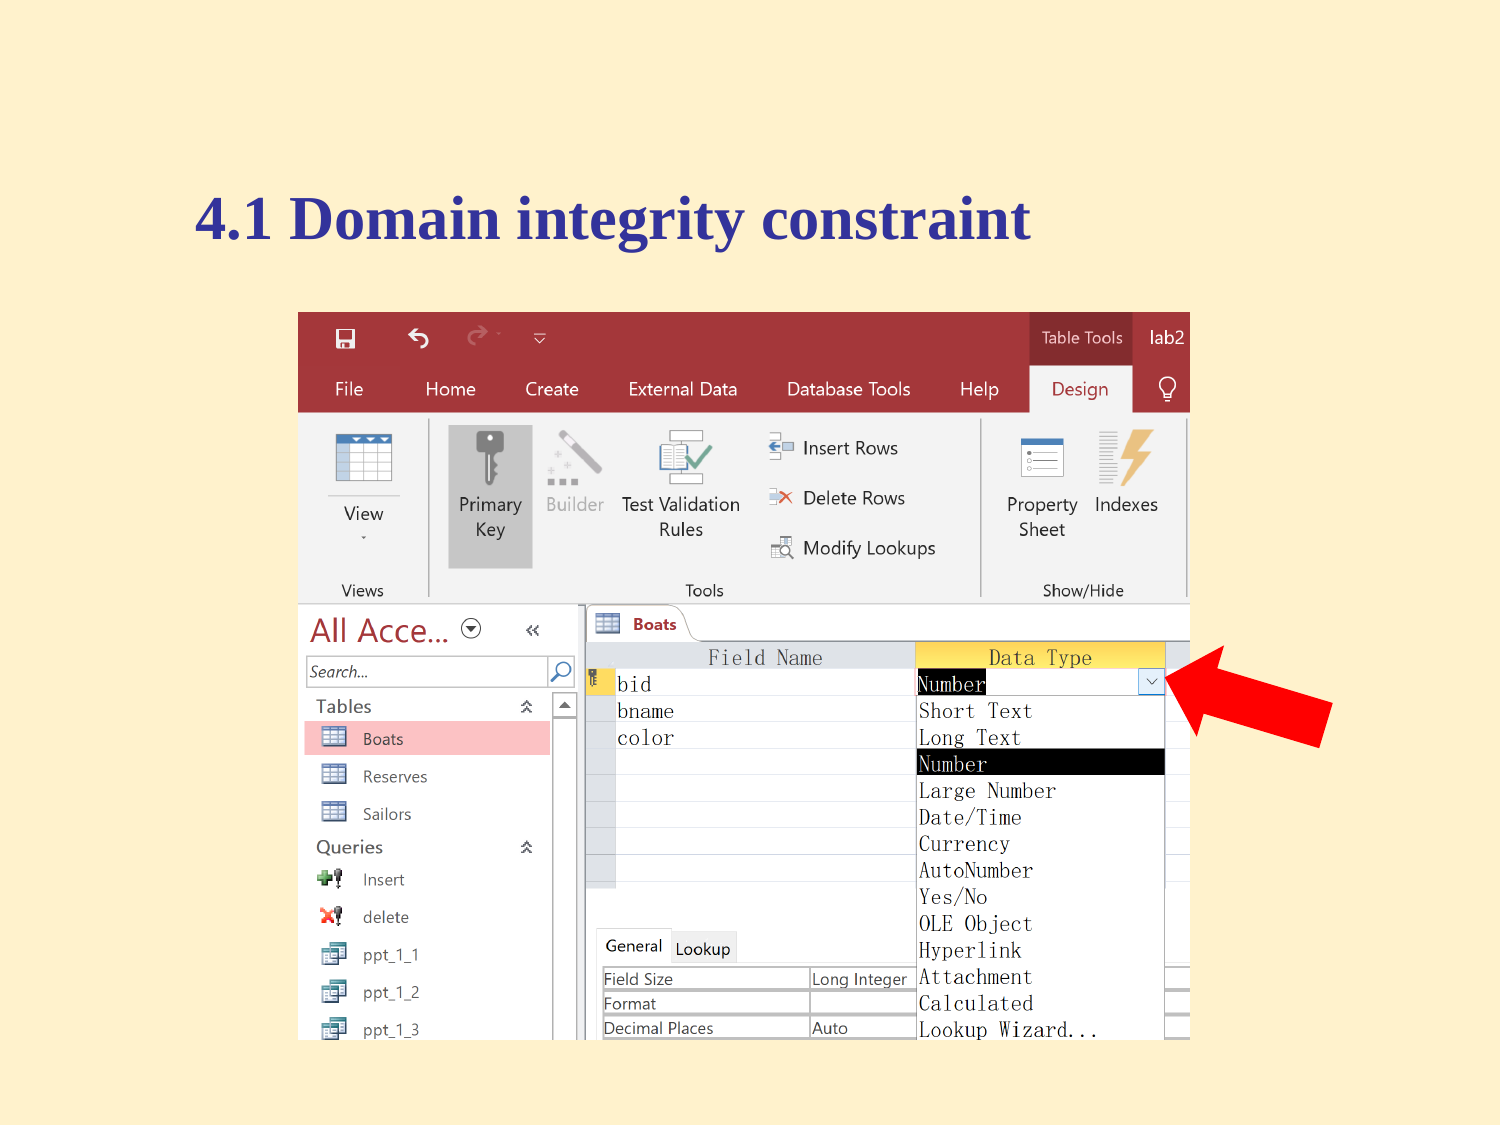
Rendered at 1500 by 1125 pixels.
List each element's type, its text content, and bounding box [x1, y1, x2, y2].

text_box 4.1 Domain integrity constraint [180, 169, 1308, 260]
picture [298, 312, 1190, 1040]
text_box [1190, 645, 1333, 749]
